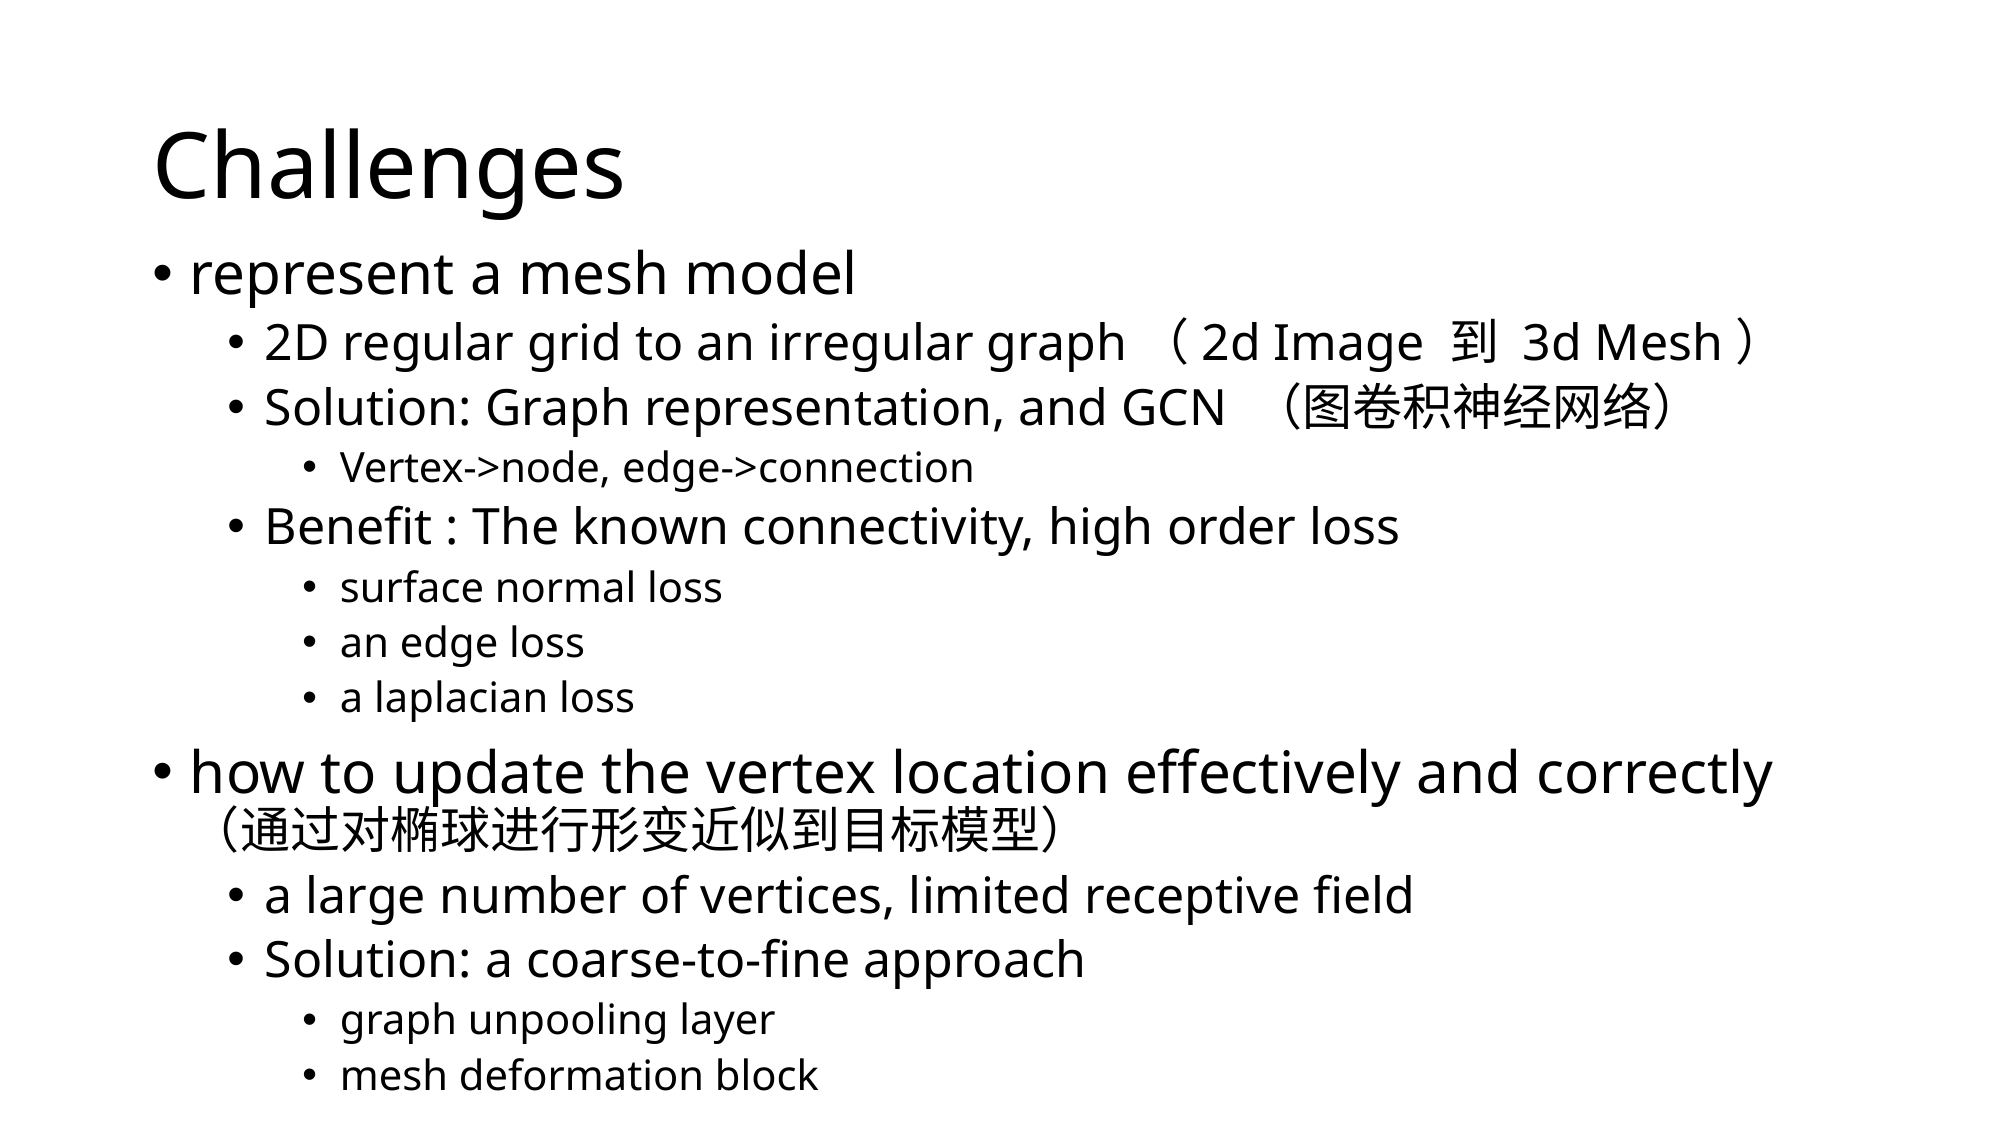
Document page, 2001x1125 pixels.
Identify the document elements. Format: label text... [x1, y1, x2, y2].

title Challenges [137, 59, 1863, 236]
list represent a mesh model 2D regular grid to an irregular graph（2d Image 到 3d Mesh） Solution: Graph representation, and GCN （图卷积神经网络） Vertex->node, edge->connection Benefit : The known connectivity, high order loss surface normal loss an edge loss a laplacian loss how to update the vertex location effectively and correctly（通过对椭球进行形变近似到目标模型） a large number of vertices, limited receptive field Solution: a coarse-to-fine approach graph unpooling layer mesh deformation block [137, 236, 1863, 1125]
